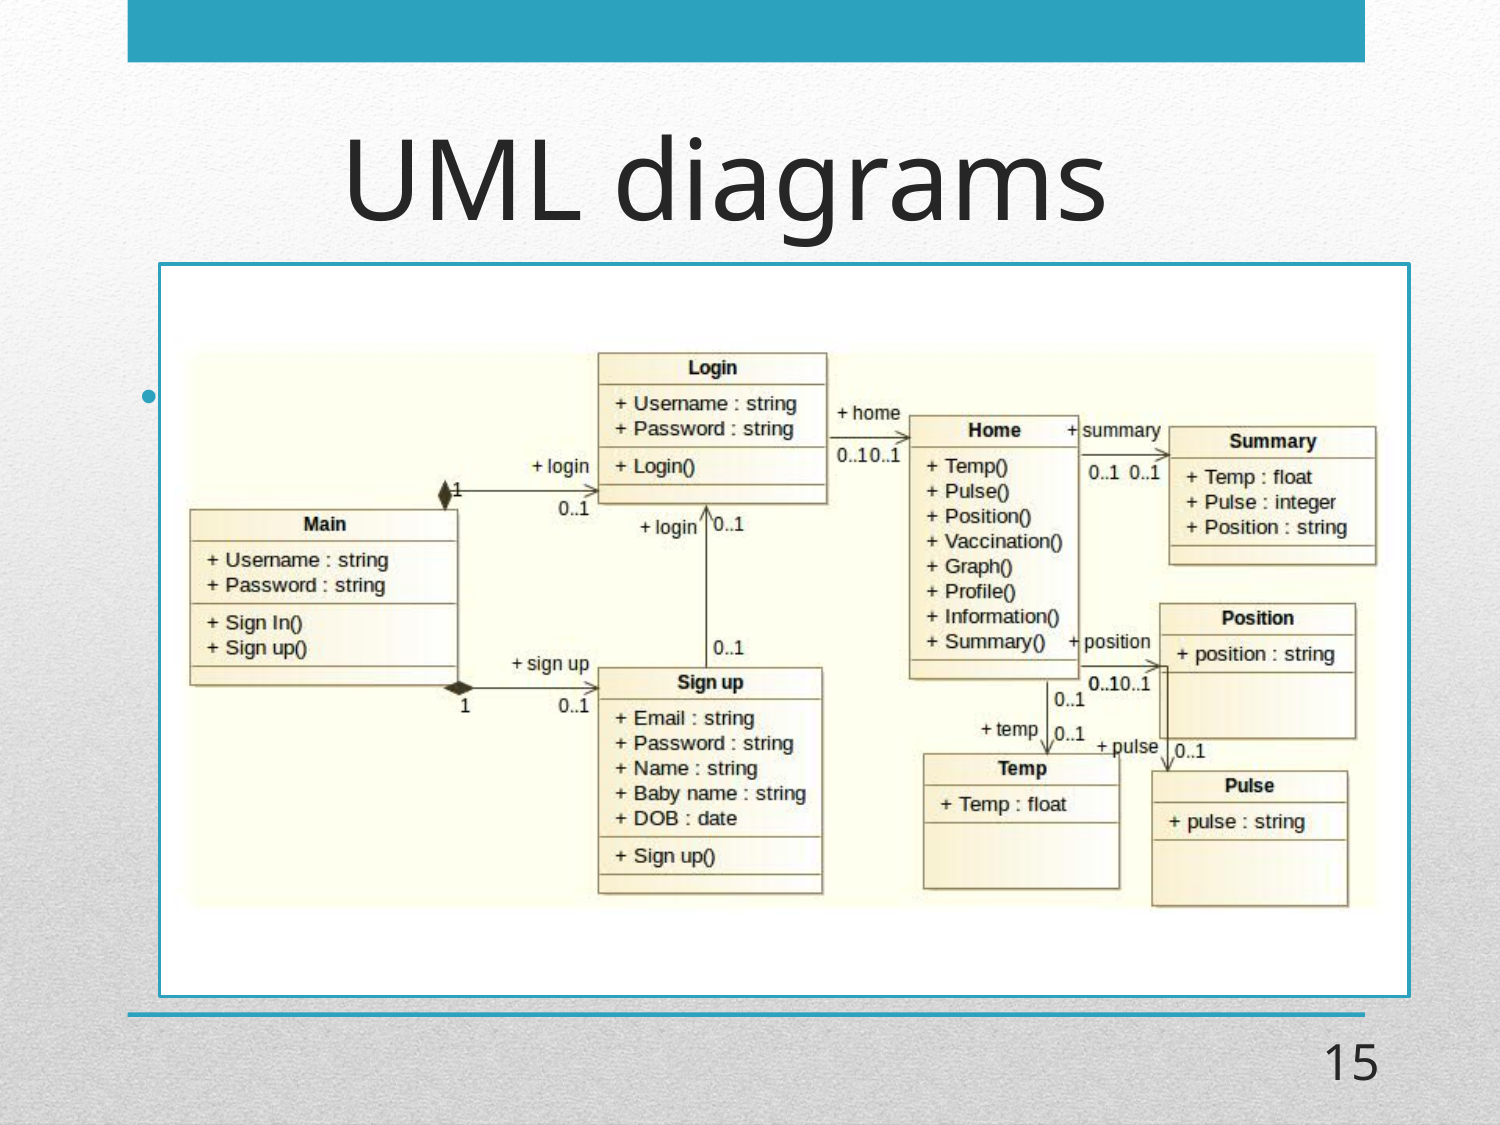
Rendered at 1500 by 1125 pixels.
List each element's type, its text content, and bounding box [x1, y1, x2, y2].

slide_number 15 [1269, 1035, 1395, 1095]
picture [174, 336, 1395, 925]
title UML diagrams [62, 30, 1388, 251]
list Class diagram [125, 112, 1363, 750]
text_box [158, 262, 1411, 998]
